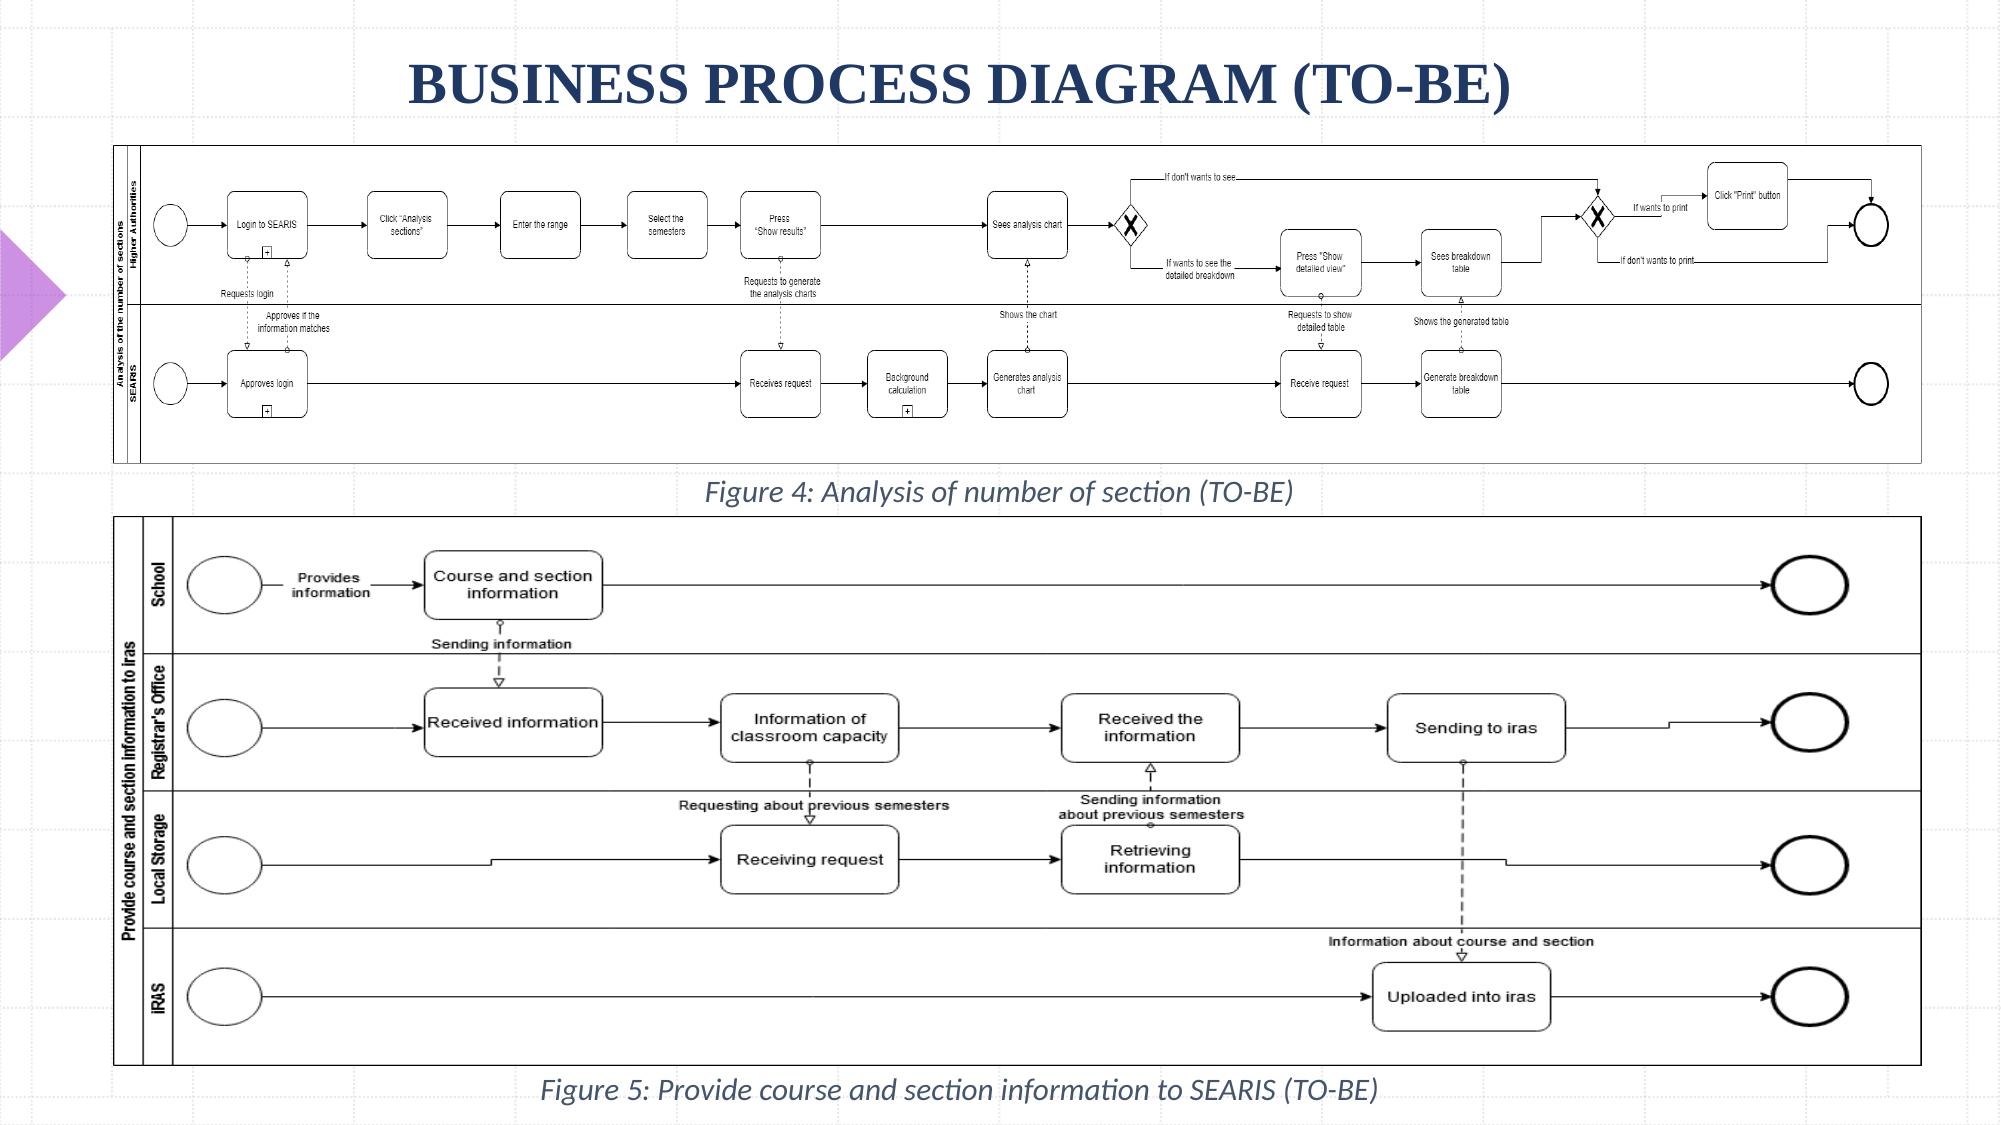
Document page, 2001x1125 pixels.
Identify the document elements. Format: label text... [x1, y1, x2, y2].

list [113, 145, 1922, 464]
title Business Process Diagram (TO-BE) [113, 37, 1808, 124]
text_box Figure 5: Provide course and section information to SEARIS (TO-BE) [458, 1066, 1462, 1114]
text_box Figure 4: Analysis of number of section (TO-BE) [498, 464, 1502, 516]
picture [113, 516, 1922, 1066]
